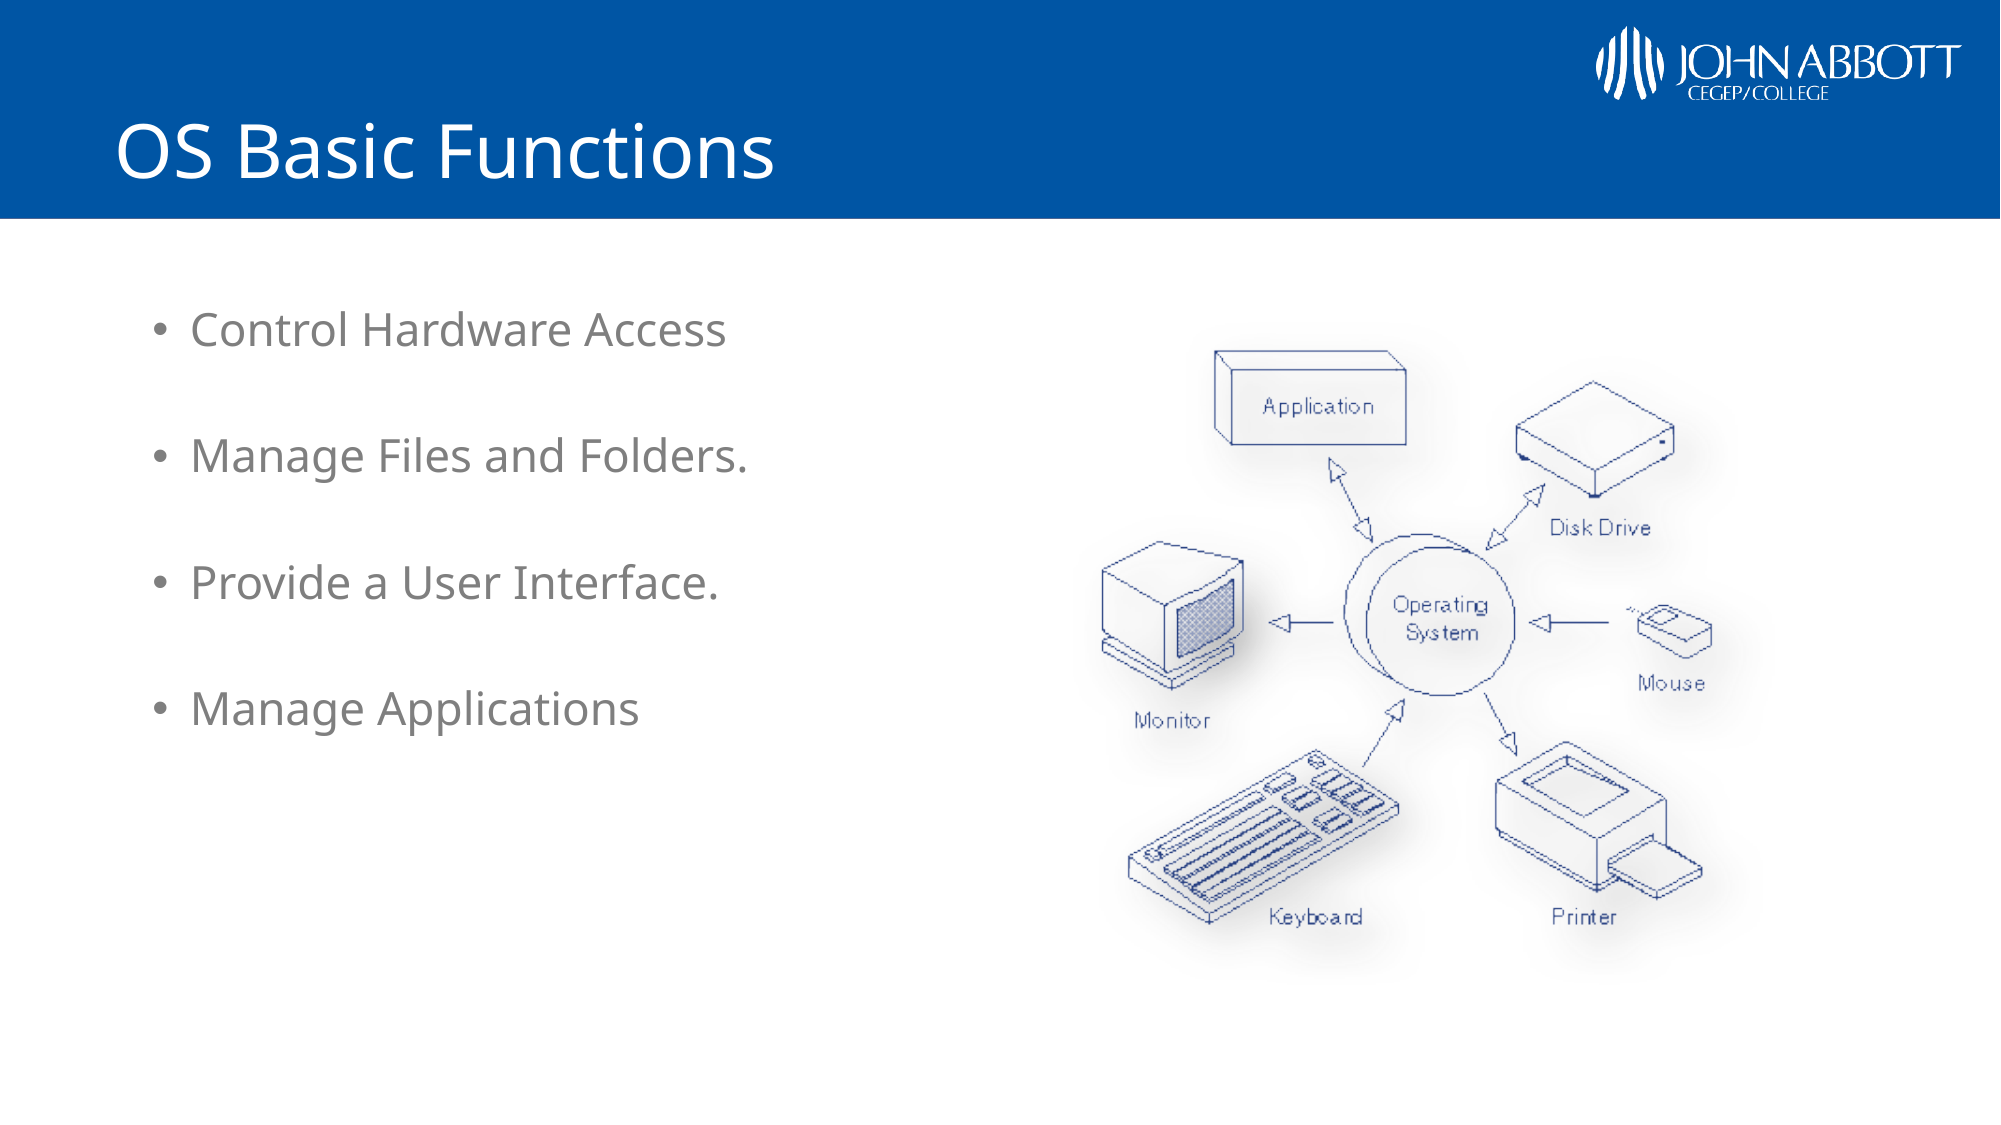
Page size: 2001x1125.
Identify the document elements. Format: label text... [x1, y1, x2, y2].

title OS Basic Functions [99, 0, 1863, 202]
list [1059, 329, 1750, 953]
picture [1863, 26, 1962, 100]
list Control Hardware Access Manage Files and Folders. Provide a User Interface. Manage Applications [137, 299, 988, 1014]
